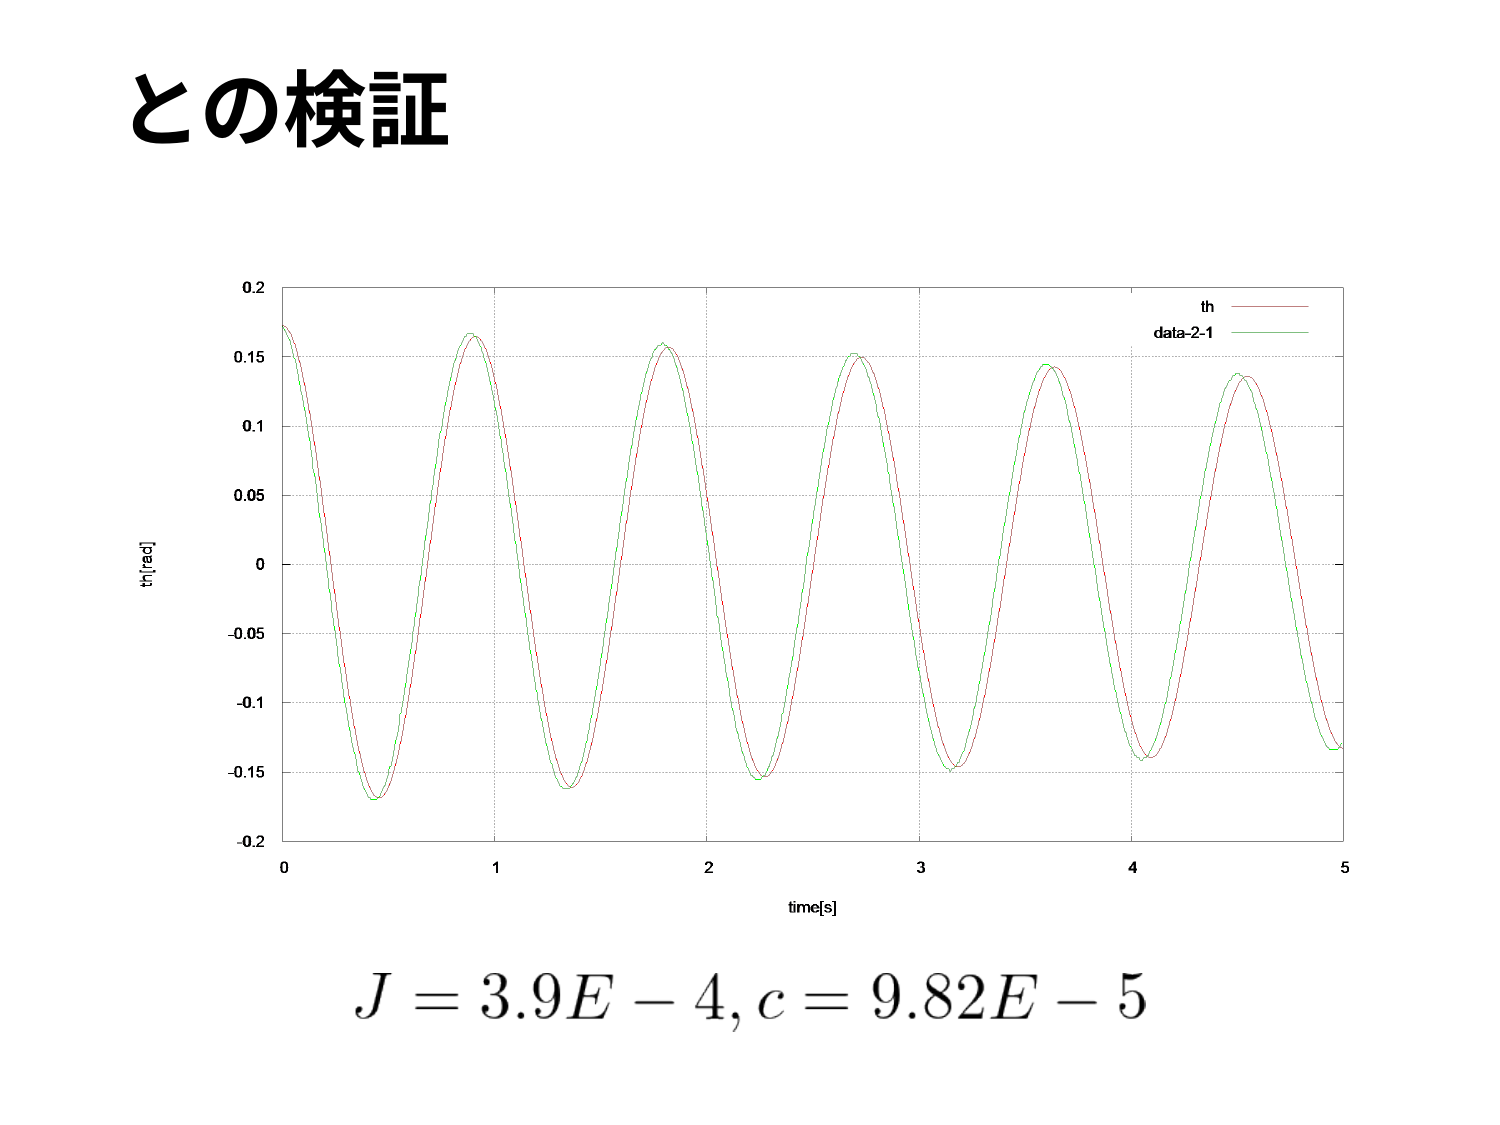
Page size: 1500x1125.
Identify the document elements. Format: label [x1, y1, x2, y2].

picture [354, 973, 1146, 1032]
list [103, 264, 1397, 920]
